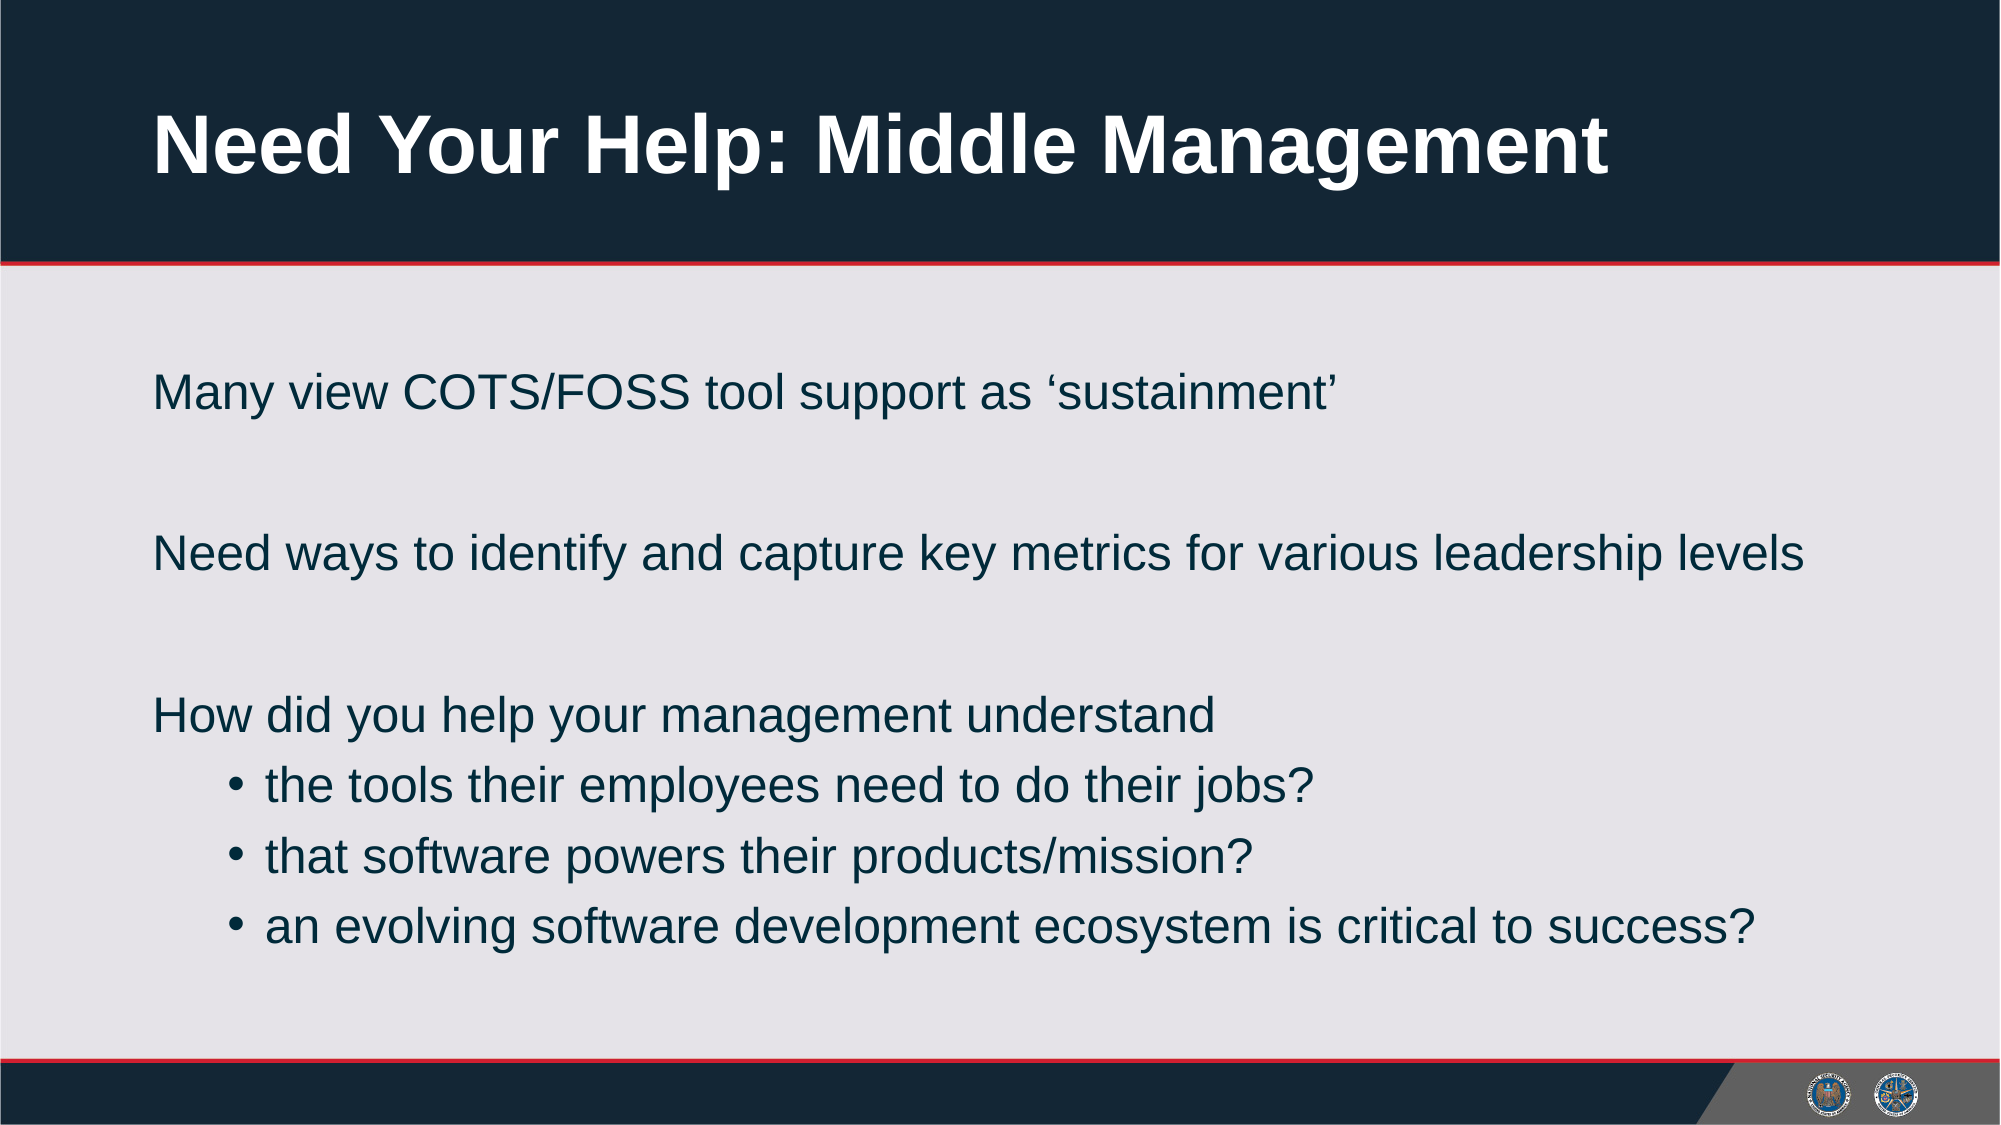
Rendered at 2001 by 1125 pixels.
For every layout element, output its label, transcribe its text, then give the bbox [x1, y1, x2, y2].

picture [0, 0, 2000, 1125]
title Need Your Help: Middle Management [137, 59, 1863, 235]
list Many view COTS/FOSS tool support as ‘sustainment’ Need ways to identify and capture key metrics for various leadership levels How did you help your management understand the tools their employees need to do their jobs? that software powers their products/mission? an evolving software development ecosystem is critical to success? [137, 299, 1830, 1014]
